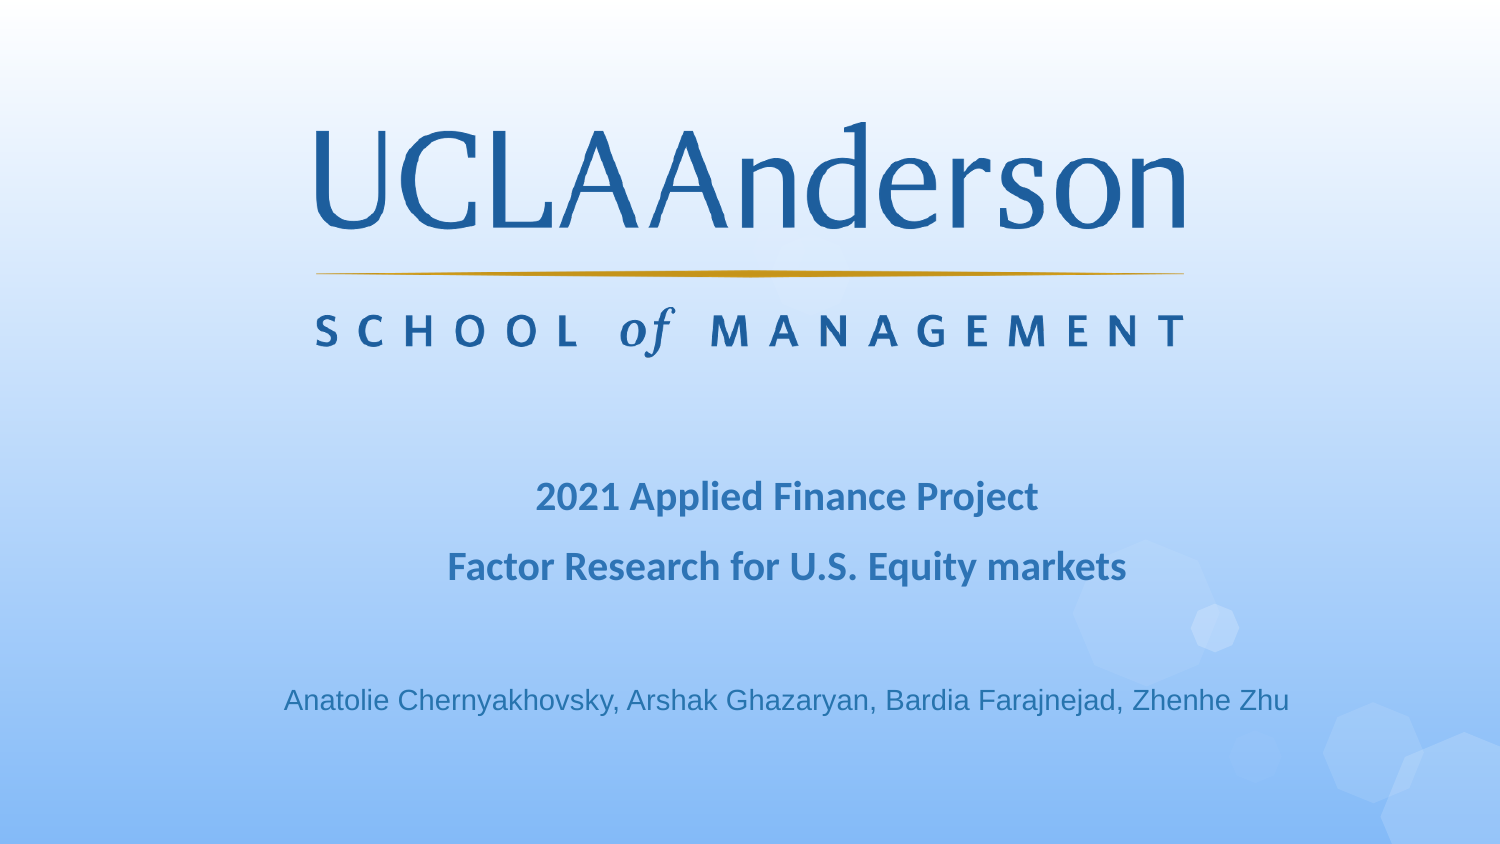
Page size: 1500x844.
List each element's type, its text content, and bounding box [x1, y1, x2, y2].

picture [315, 121, 1184, 358]
subtitle 2021 Applied Finance Project Factor Research for U.S. Equity markets Anatolie Chernyakhovsky, Arshak Ghazaryan, Bardia Farajnejad, Zhenhe Zhu [51, 464, 1449, 844]
title [51, 317, 1449, 459]
